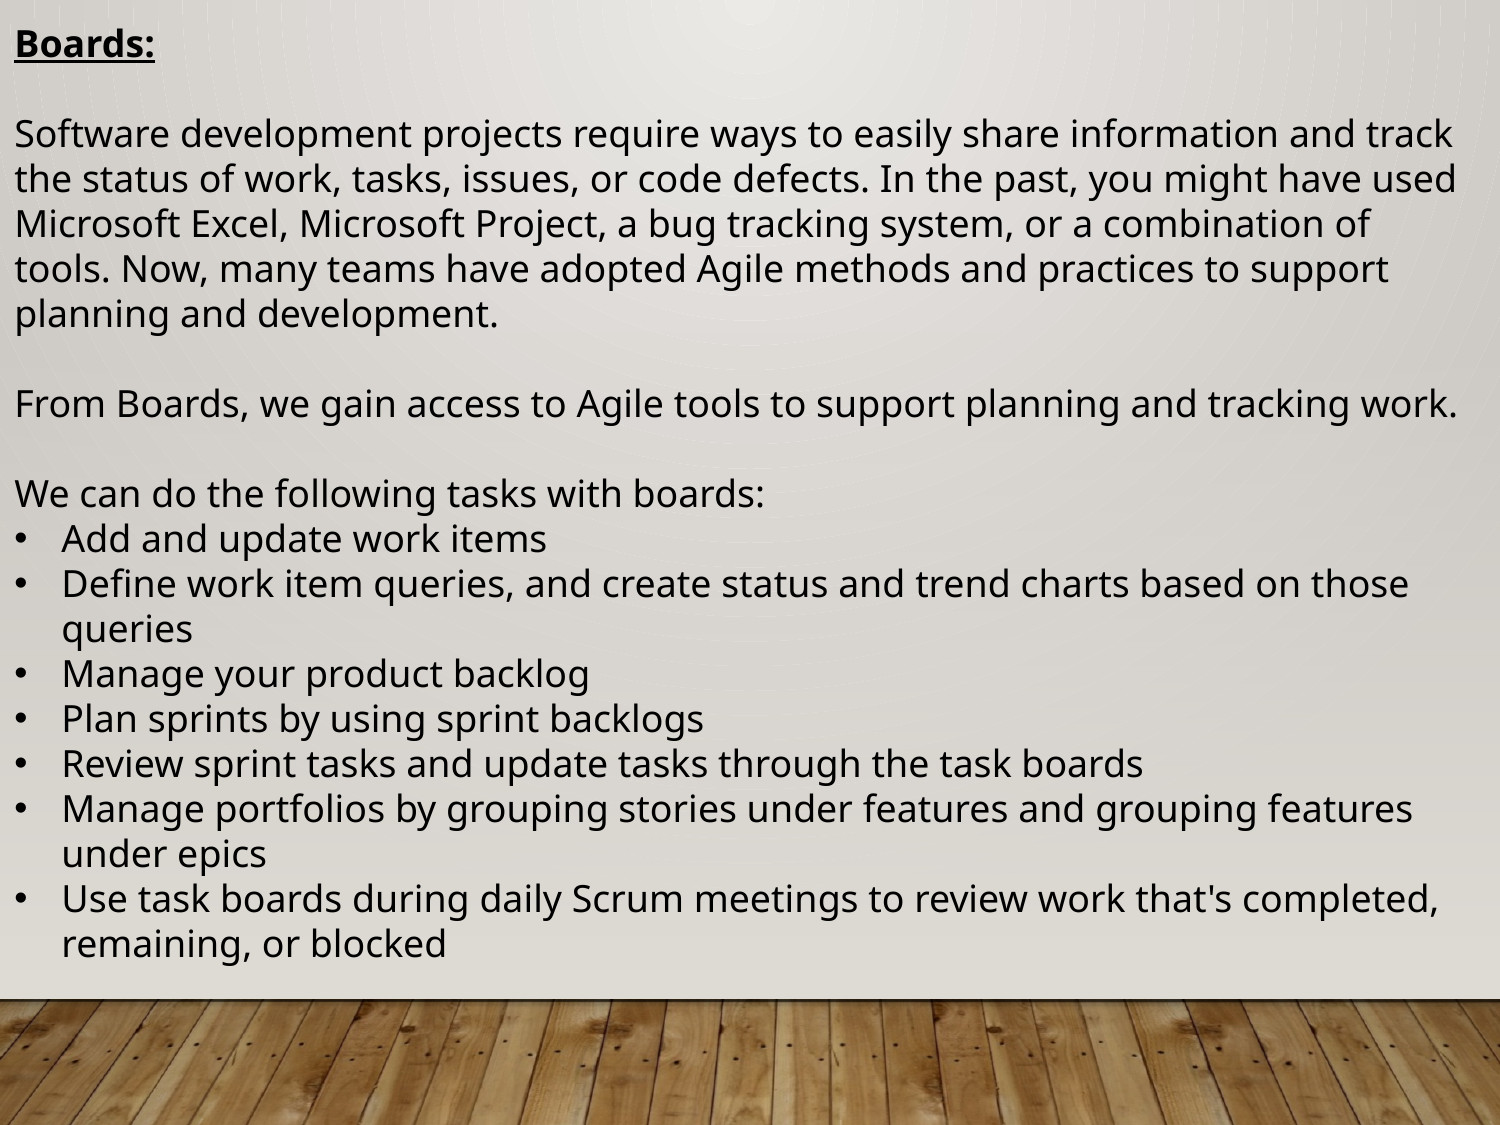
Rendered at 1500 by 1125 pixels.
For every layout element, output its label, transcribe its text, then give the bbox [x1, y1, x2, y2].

text_box Boards: Software development projects require ways to easily share information and track the status of work, tasks, issues, or code defects. In the past, you might have used Microsoft Excel, Microsoft Project, a bug tracking system, or a combination of tools. Now, many teams have adopted Agile methods and practices to support planning and development. From Boards, we gain access to Agile tools to support planning and tracking work. We can do the following tasks with boards: Add and update work items Define work item queries, and create status and trend charts based on those queries Manage your product backlog Plan sprints by using sprint backlogs Review sprint tasks and update tasks through the task boards Manage portfolios by grouping stories under features and grouping features under epics Use task boards during daily Scrum meetings to review work that's completed, remaining, or blocked [0, 12, 1488, 1063]
picture [0, 999, 1500, 1125]
